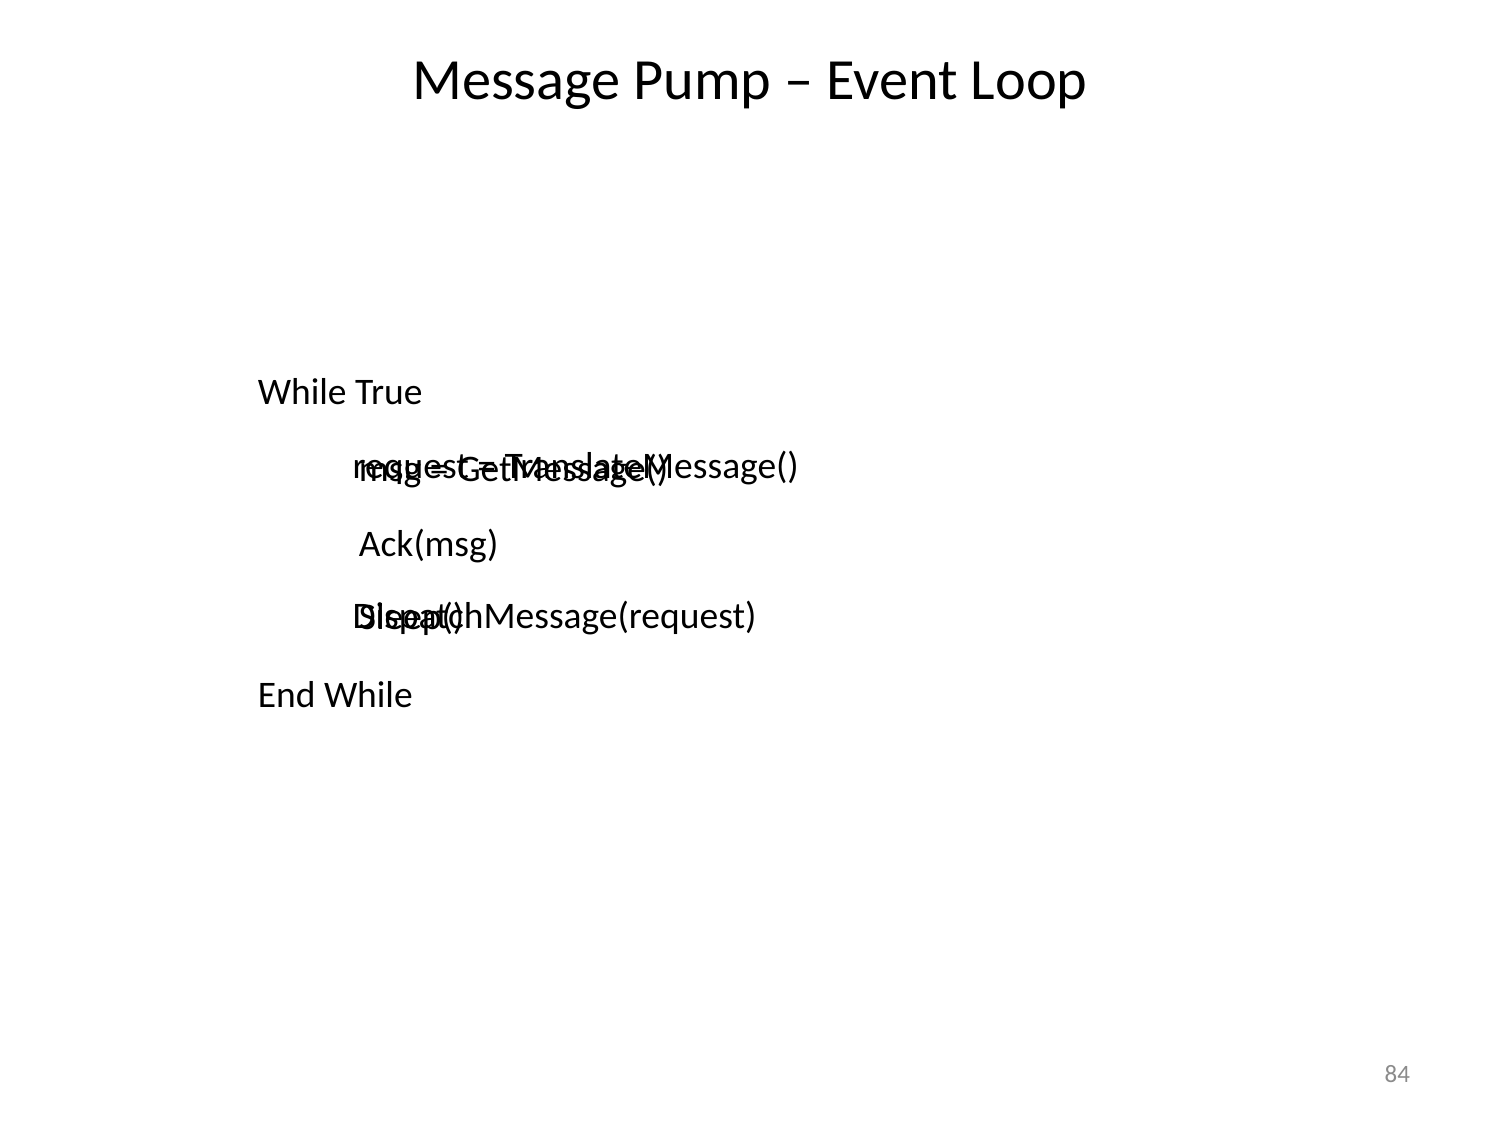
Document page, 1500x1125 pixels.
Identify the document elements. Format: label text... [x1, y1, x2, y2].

text_box End While [243, 662, 1324, 722]
slide_number 84 [1074, 1042, 1425, 1103]
text_box DispatchMessage(request) [337, 583, 922, 644]
text_box Sleep() [344, 584, 1425, 645]
text_box Ack(msg) [344, 511, 1425, 572]
text_box request = TranslateMessage() [337, 433, 922, 494]
text_box msg = GetMessage() [344, 436, 1425, 497]
text_box Message Pump – Event Loop [74, 34, 1425, 117]
text_box While True [243, 359, 1324, 420]
